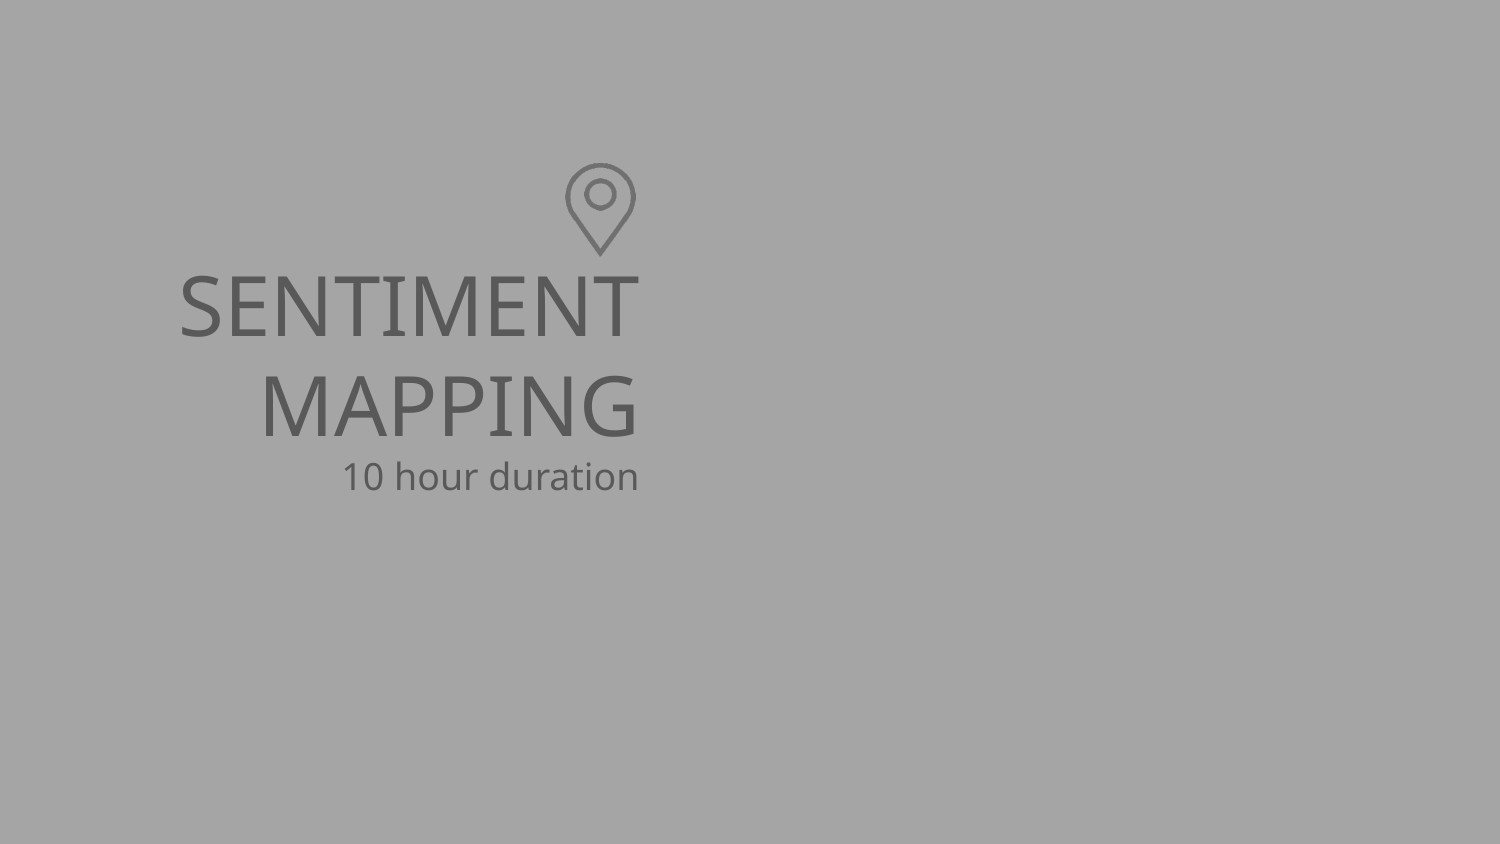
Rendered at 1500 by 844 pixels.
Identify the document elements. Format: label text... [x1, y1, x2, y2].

text_box SENTIMENT MAPPING 10 hour duration [27, 245, 655, 508]
picture [549, 158, 651, 260]
